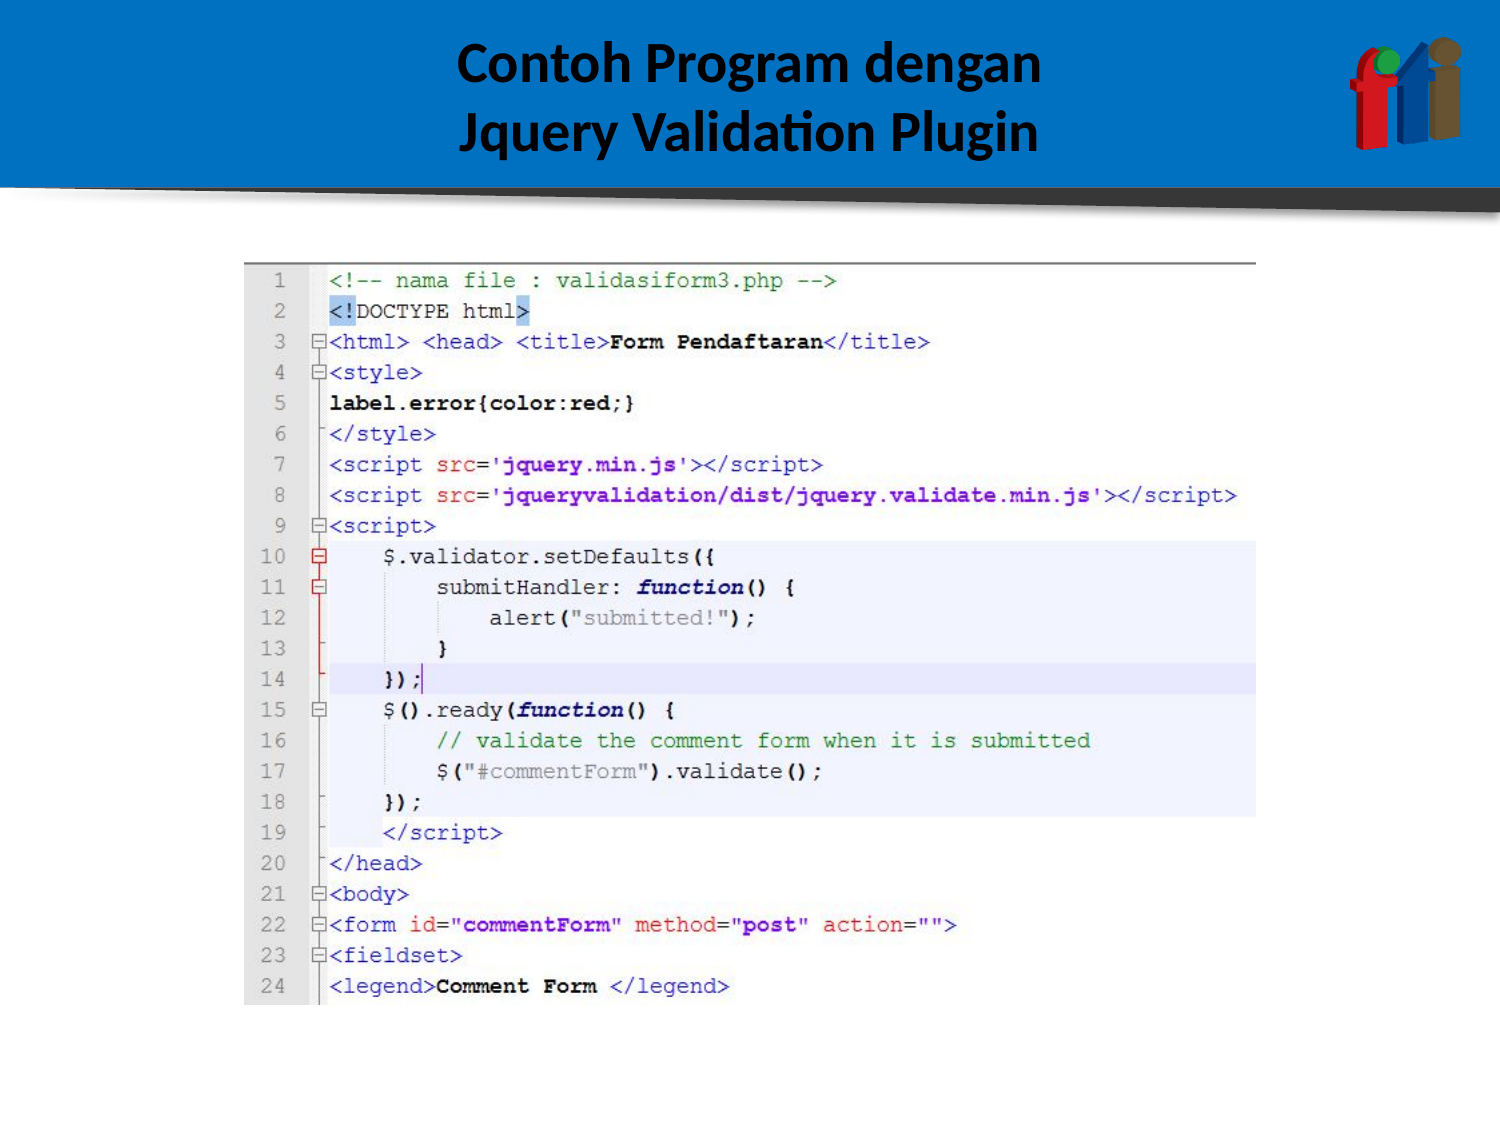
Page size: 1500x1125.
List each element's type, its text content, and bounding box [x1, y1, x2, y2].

picture [1425, 37, 1461, 150]
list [244, 262, 1256, 1006]
title Contoh Program dengan Jquery Validation Plugin [75, 0, 1425, 188]
